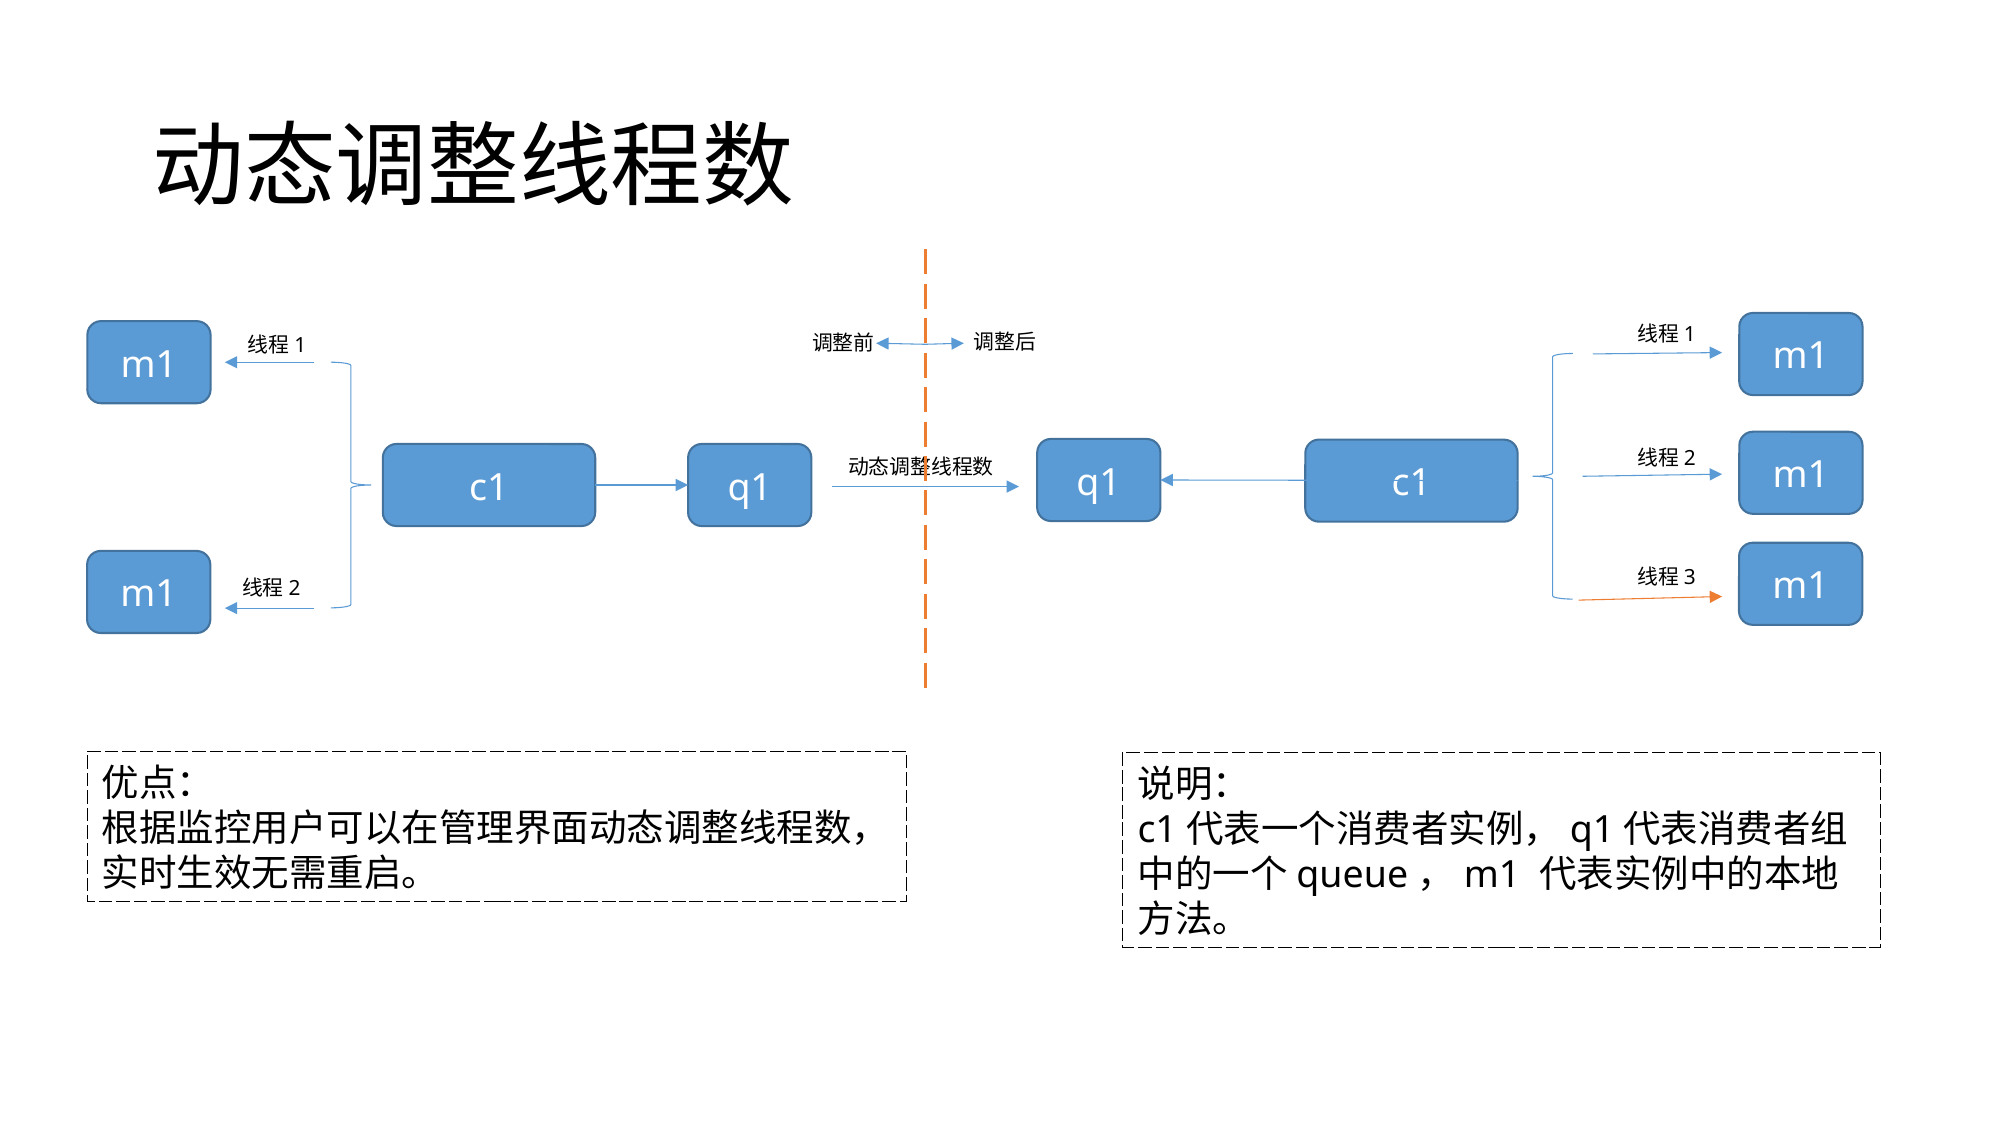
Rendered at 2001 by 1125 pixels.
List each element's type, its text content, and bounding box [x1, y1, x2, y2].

text_box m1 [1737, 541, 1864, 626]
text_box 线程2 [1622, 437, 1711, 474]
text_box m1 [86, 549, 212, 635]
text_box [1578, 596, 1723, 601]
text_box 动态调整线程数 [833, 446, 925, 486]
text_box m1 [1738, 311, 1864, 397]
text_box [1532, 352, 1573, 600]
text_box q1 [1036, 437, 1162, 523]
text_box 说明： c1代表一个消费者实例，q1代表消费者组中的一个queue，m1 代表实例中的本地方法。 [1122, 752, 1881, 948]
text_box q1 [687, 442, 813, 528]
text_box 线程3 [1622, 556, 1711, 596]
text_box 动态调整线程数 [926, 446, 1009, 486]
text_box 线程2 [227, 567, 316, 608]
text_box 优点： 根据监控用户可以在管理界面动态调整线程数，实时生效无需重启。 [87, 751, 907, 902]
text_box c1 [1304, 438, 1519, 523]
title 动态调整线程数 [137, 59, 1863, 278]
text_box 线程1 [1622, 313, 1711, 352]
text_box c1 [381, 442, 597, 528]
text_box [330, 361, 372, 609]
text_box m1 [1738, 430, 1864, 515]
text_box 调整后 [958, 321, 1051, 362]
text_box 调整前 [797, 321, 890, 362]
text_box 线程1 [233, 323, 321, 364]
text_box m1 [86, 320, 212, 405]
